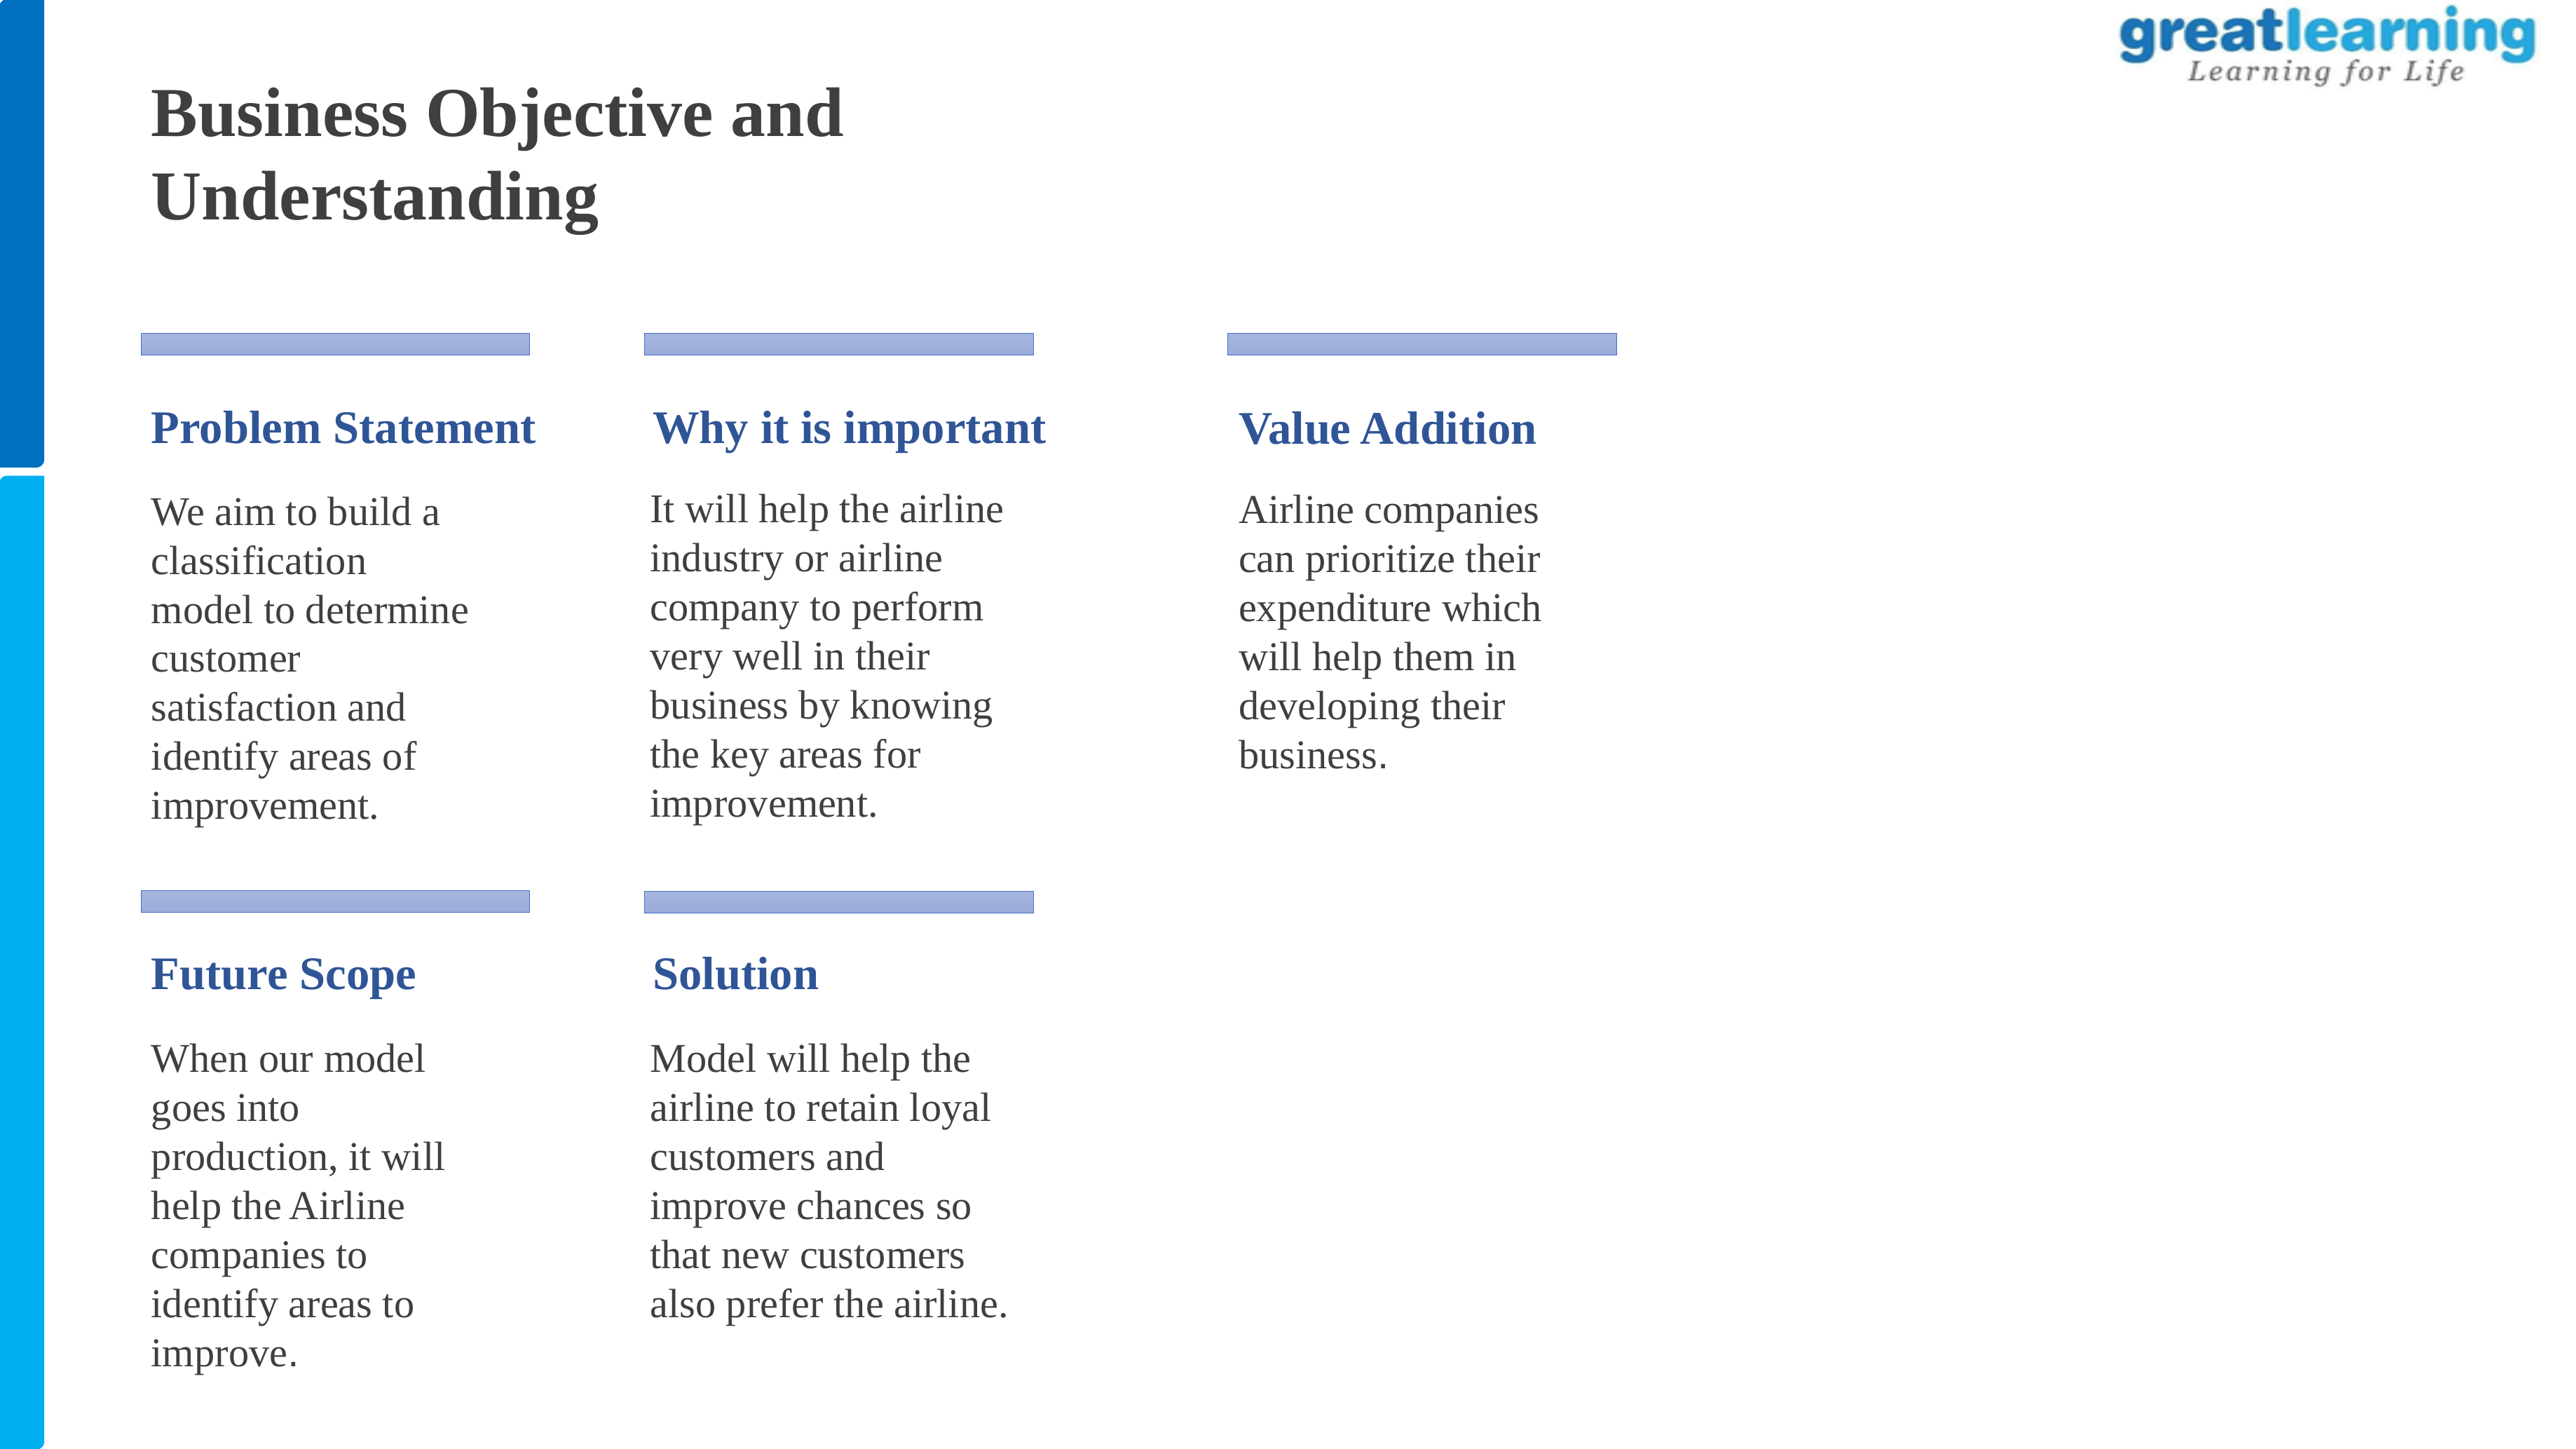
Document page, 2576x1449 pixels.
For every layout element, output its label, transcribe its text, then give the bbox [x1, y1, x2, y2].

text_box [1227, 333, 1617, 355]
text_box [644, 891, 1034, 913]
text_box [0, 475, 45, 1449]
text_box Business Objective and Understanding [141, 60, 1288, 394]
text_box When our model goes into production, it will help the Airline companies to identify areas to improve. [141, 1026, 465, 1380]
text_box [141, 890, 530, 913]
text_box [644, 333, 1034, 355]
picture [2113, 0, 2542, 90]
text_box [141, 333, 530, 355]
text_box Future Scope [141, 937, 530, 1004]
text_box We aim to build a classification model to determine customer satisfaction and identify areas of improvement. [141, 479, 482, 833]
text_box Solution [642, 937, 1070, 1004]
text_box Why it is important [642, 391, 1094, 458]
text_box Value Addition [1228, 392, 1616, 458]
text_box Model will help the airline to retain loyal customers and improve chances so that new customers also prefer the airline. [639, 1026, 1034, 1331]
text_box It will help the airline industry or airline company to perform very well in their business by knowing the key areas for improvement. [639, 477, 1020, 831]
text_box [0, 0, 45, 468]
text_box Airline companies can prioritize their expenditure which will help them in developing their business. [1228, 477, 1569, 782]
text_box Problem Statement [141, 391, 593, 458]
